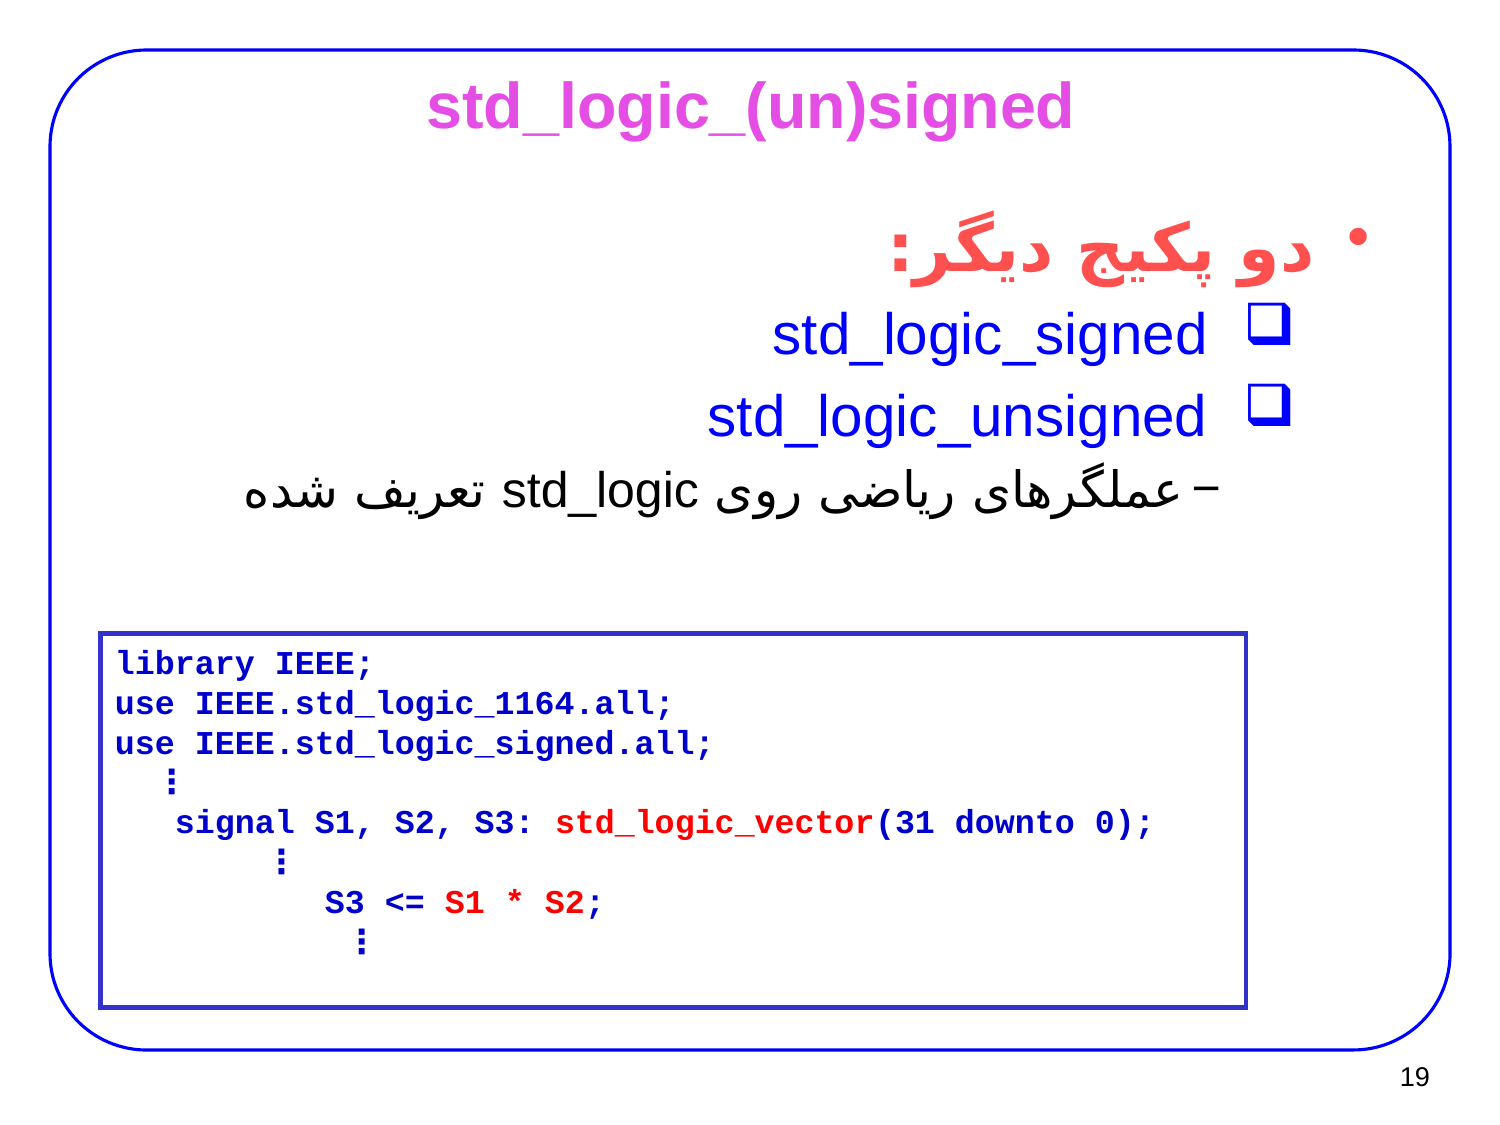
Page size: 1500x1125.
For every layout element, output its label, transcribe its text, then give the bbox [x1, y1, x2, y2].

text_box library IEEE; use IEEE.std_logic_1164.all; use IEEE.std_logic_signed.all; ⋮ signal S1, S2, S3: std_logic_vector(31 downto 0); ⋮ S3 <= S1 * S2; ⋮ [100, 633, 1247, 1008]
slide_number 19 [1351, 1047, 1444, 1104]
list دو پکیج دیگر: std_logic_signed std_logic_unsigned عملگرهای ریاضی روی std_logic تعریف شده [112, 196, 1388, 959]
title std_logic_(un)signed [113, 66, 1389, 140]
